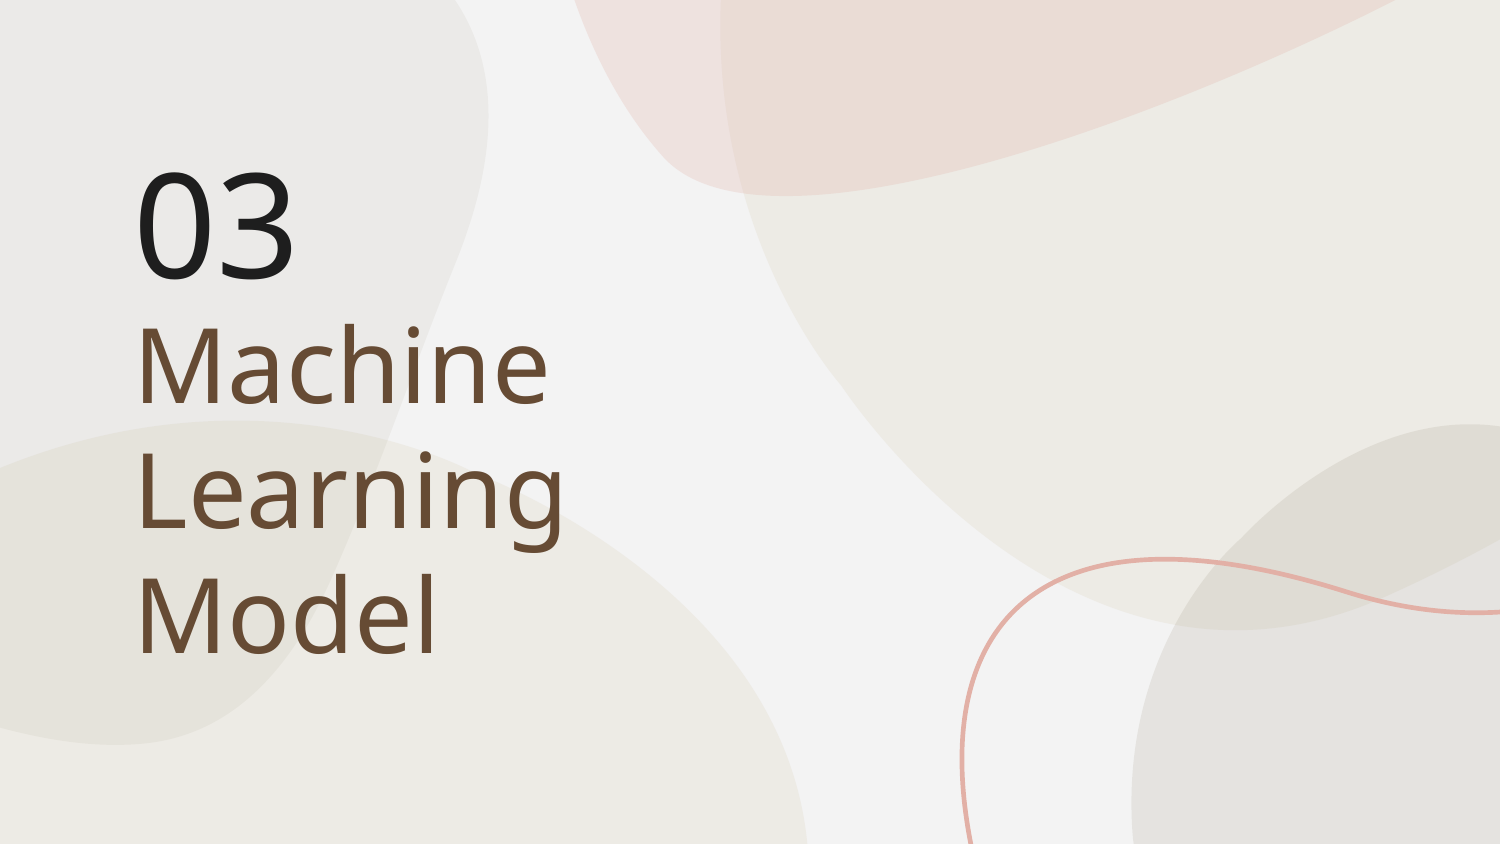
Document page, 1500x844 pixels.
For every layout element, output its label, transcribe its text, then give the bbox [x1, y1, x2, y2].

title 03 [118, 138, 365, 323]
title Machine Learning Model [118, 425, 752, 690]
